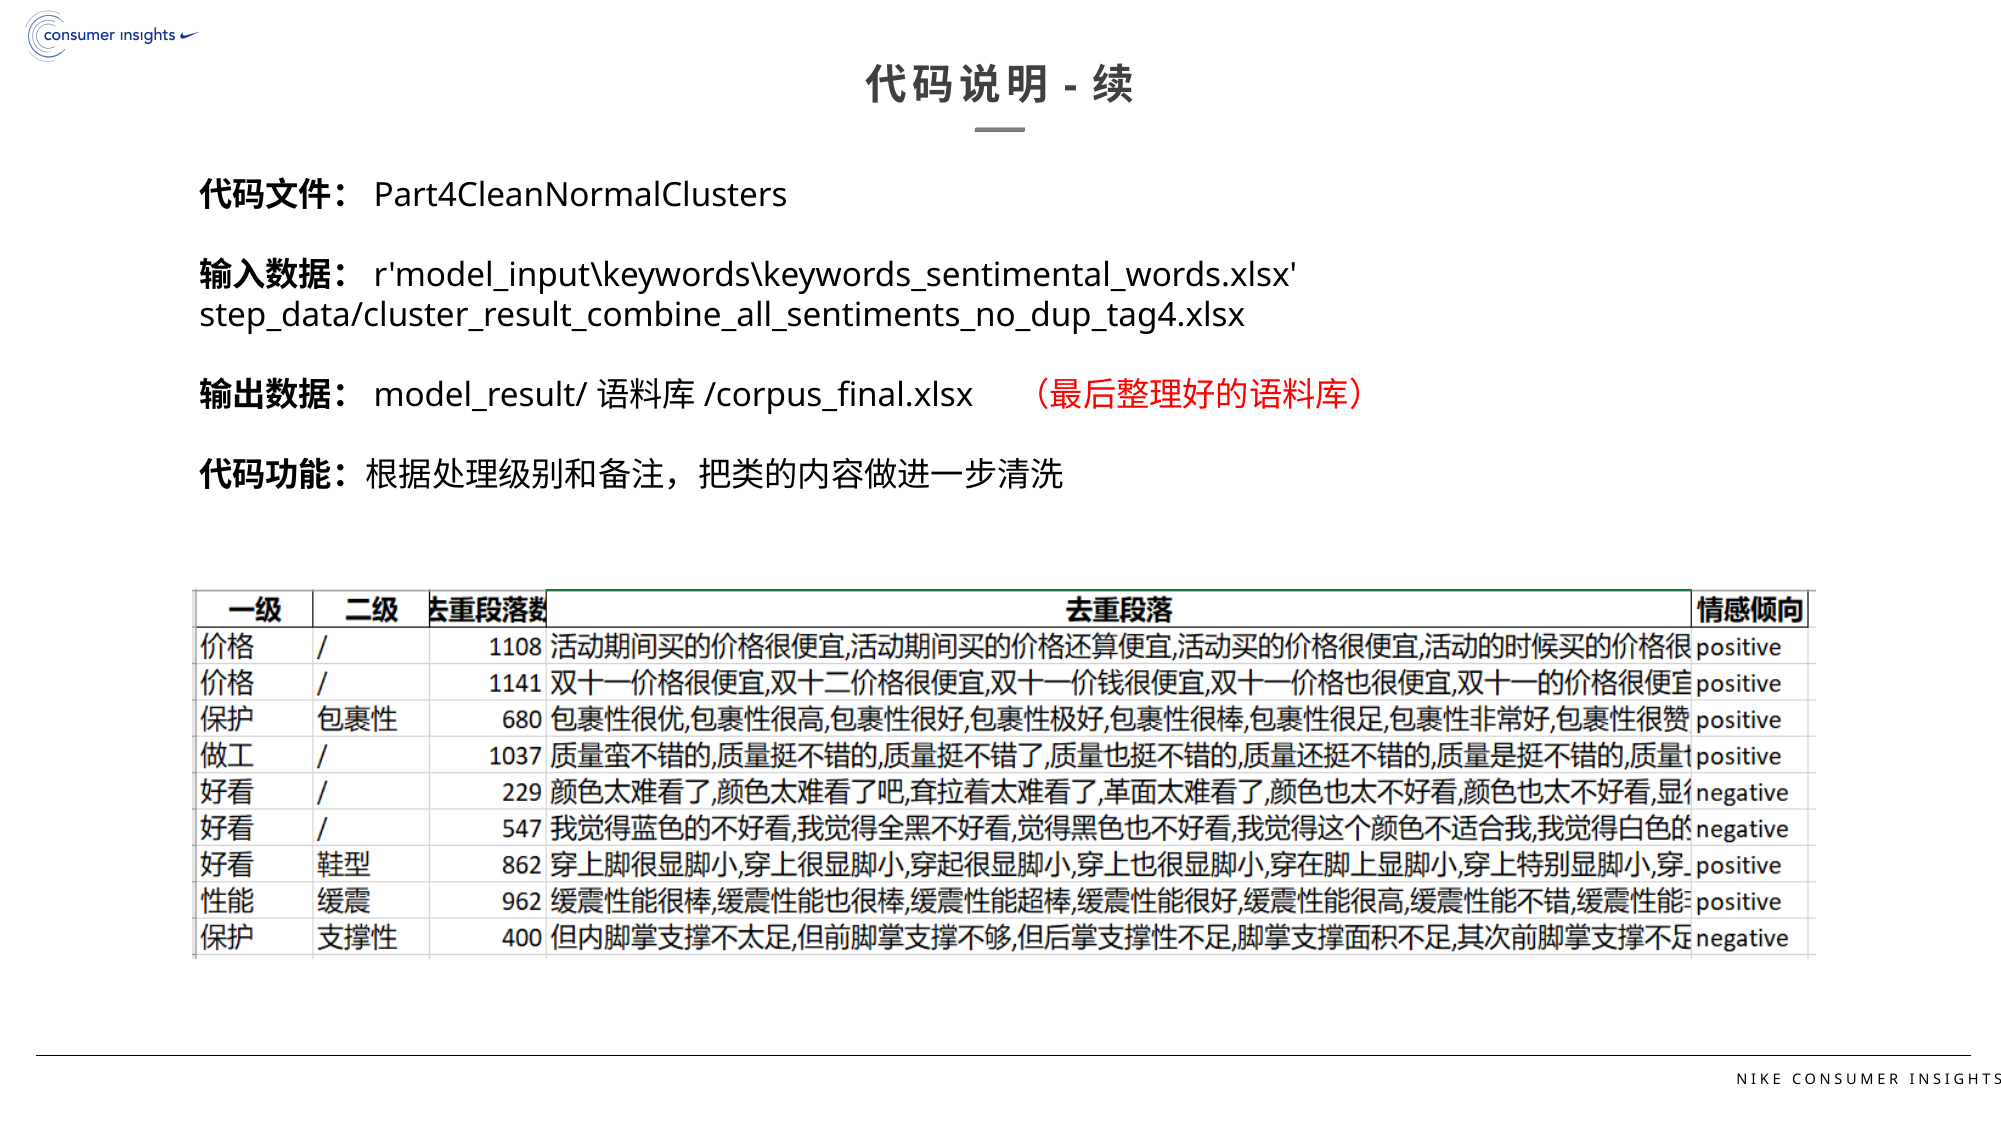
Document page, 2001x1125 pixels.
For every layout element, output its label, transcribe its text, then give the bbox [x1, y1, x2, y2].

picture [192, 589, 1816, 960]
text_box 代码文件：Part4CleanNormalClusters 输入数据：r'model_input\keywords\keywords_sentimental_words.xlsx' step_data/cluster_result_combine_all_sentiments_no_dup_tag4.xlsx 输出数据：model_result/语料库/corpus_final.xlsx （最后整理好的语料库） 代码功能：根据处理级别和备注，把类的内容做进一步清洗 [184, 166, 1920, 660]
title 代码说明-续 [107, 36, 1893, 130]
picture [22, 8, 204, 70]
